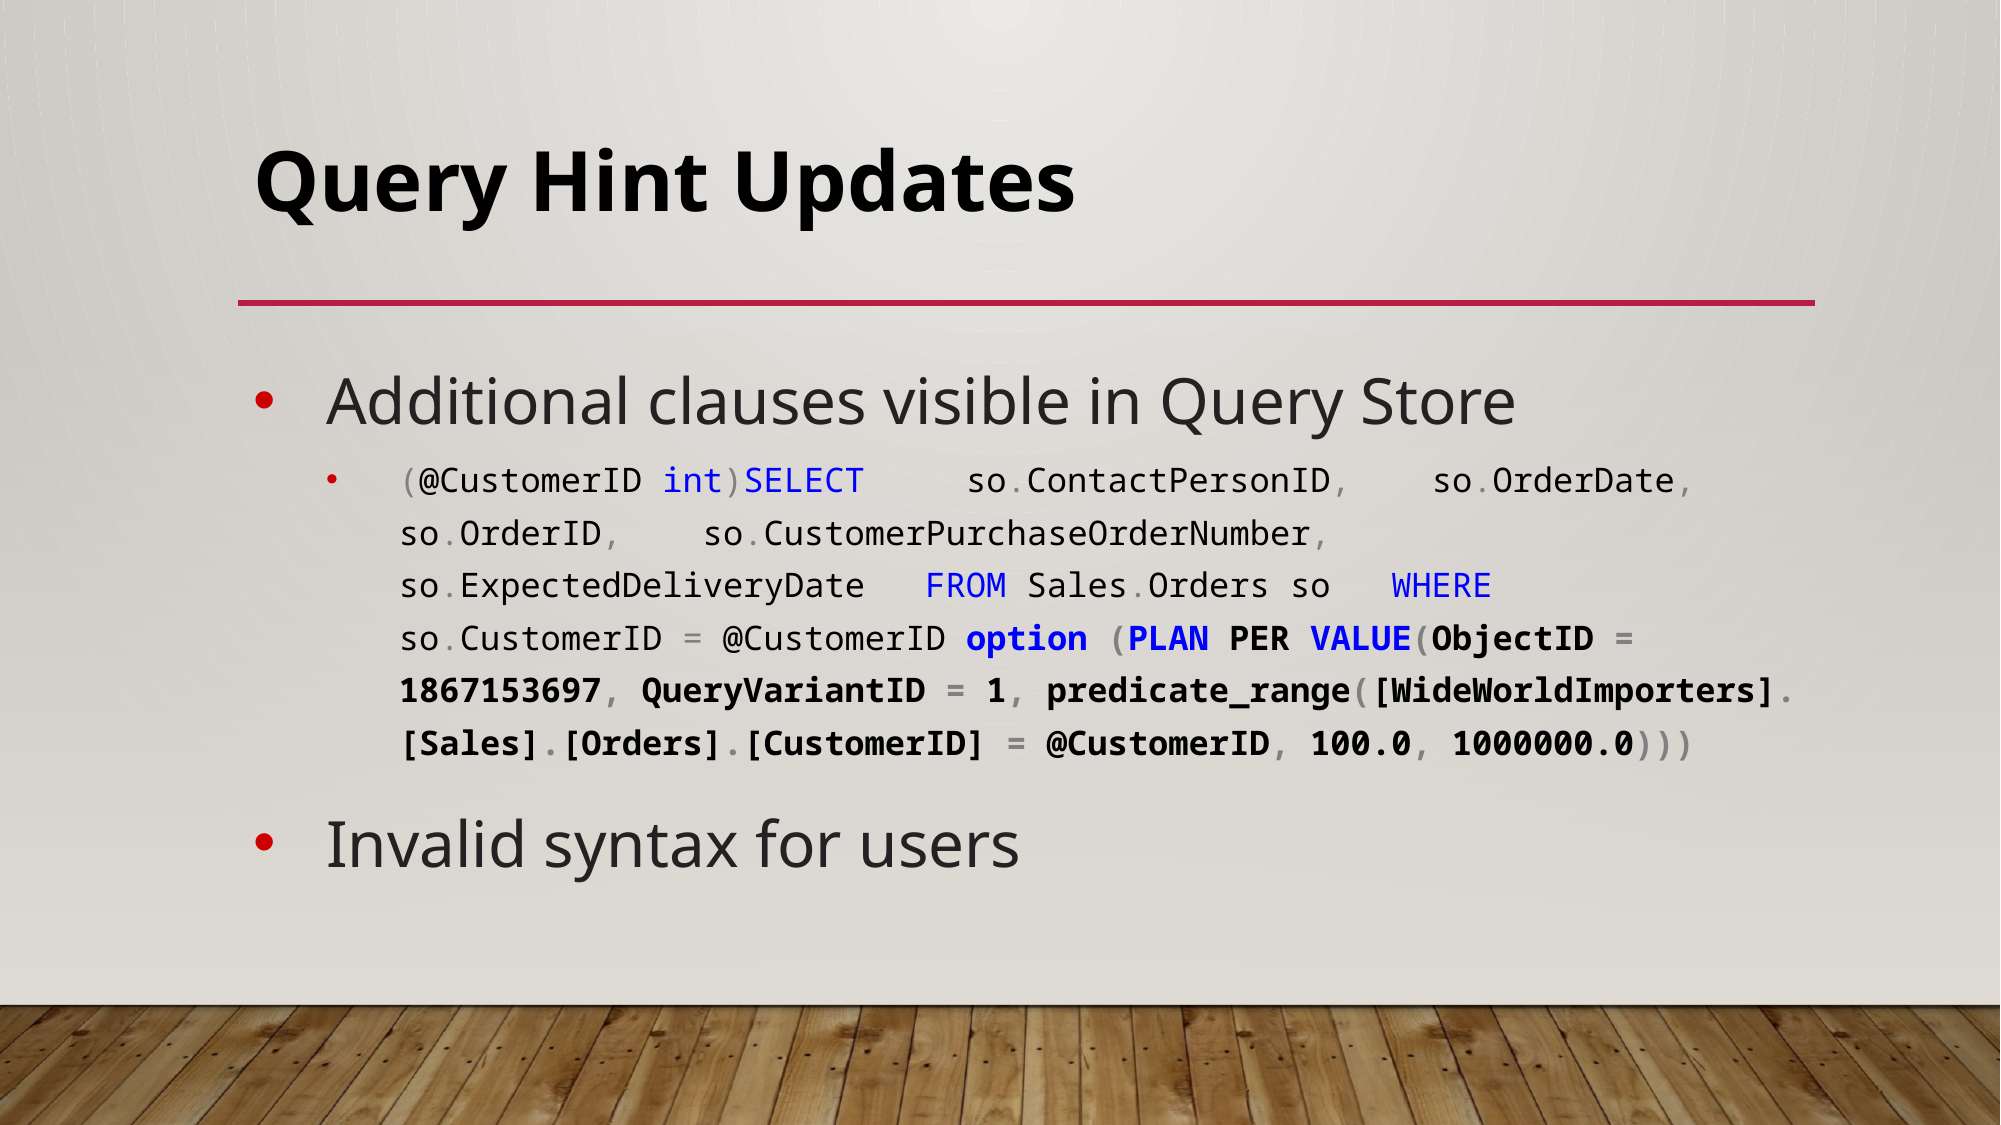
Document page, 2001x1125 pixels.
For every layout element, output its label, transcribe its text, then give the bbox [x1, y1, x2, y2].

picture [0, 1005, 2000, 1125]
list Additional clauses visible in Query Store (@CustomerID int)SELECT so.ContactPersonID, so.OrderDate, so.OrderID, so.CustomerPurchaseOrderNumber, so.ExpectedDeliveryDate FROM Sales.Orders so WHERE so.CustomerID = @CustomerID option (PLAN PER VALUE(ObjectID = 1867153697, QueryVariantID = 1, predicate_range([WideWorldImporters].[Sales].[Orders].[CustomerID] = @CustomerID, 100.0, 1000000.0))) Invalid syntax for users [238, 330, 1814, 897]
title Query Hint Updates [238, 131, 1814, 305]
